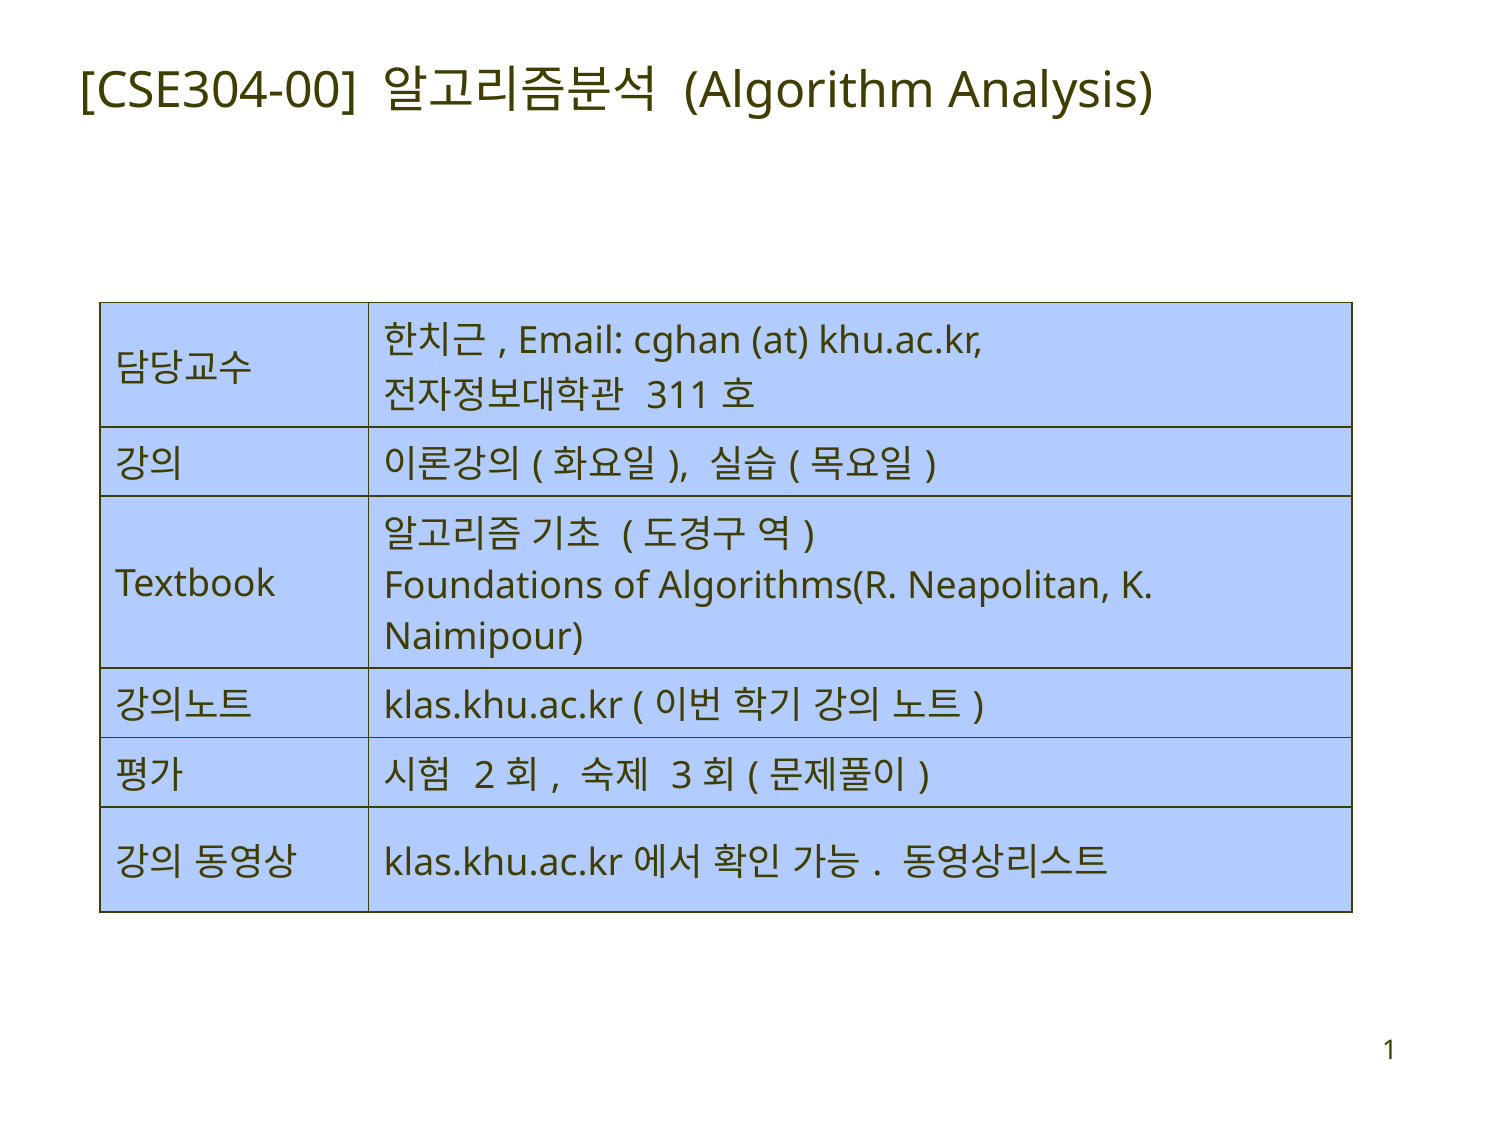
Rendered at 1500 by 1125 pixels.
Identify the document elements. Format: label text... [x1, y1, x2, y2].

table_header 담당교수 [101, 303, 368, 426]
table_cell Textbook [101, 497, 368, 667]
table_header 한치근, Email: cghan (at) khu.ac.kr, 전자정보대학관 311호 [369, 303, 1351, 426]
table_cell 시험 2회, 숙제 3회(문제풀이) [369, 738, 1351, 806]
table_cell 이론강의(화요일), 실습(목요일) [369, 428, 1351, 495]
table_cell 평가 [101, 738, 368, 806]
table_cell 알고리즘 기초 (도경구 역) Foundations of Algorithms(R. Neapolitan, K. Naimipour) [369, 497, 1351, 667]
table_cell 강의노트 [101, 669, 368, 737]
text_box [CSE304-00] 알고리즘분석 (Algorithm Analysis) [64, 49, 1353, 125]
slide_number 1 [1099, 1024, 1413, 1101]
table_cell klas.khu.ac.kr (이번 학기 강의 노트) [369, 669, 1351, 737]
table_cell klas.khu.ac.kr에서 확인 가능. 동영상리스트 [369, 808, 1351, 911]
table_cell 강의 동영상 [101, 808, 368, 911]
table_cell 강의 [101, 428, 368, 495]
